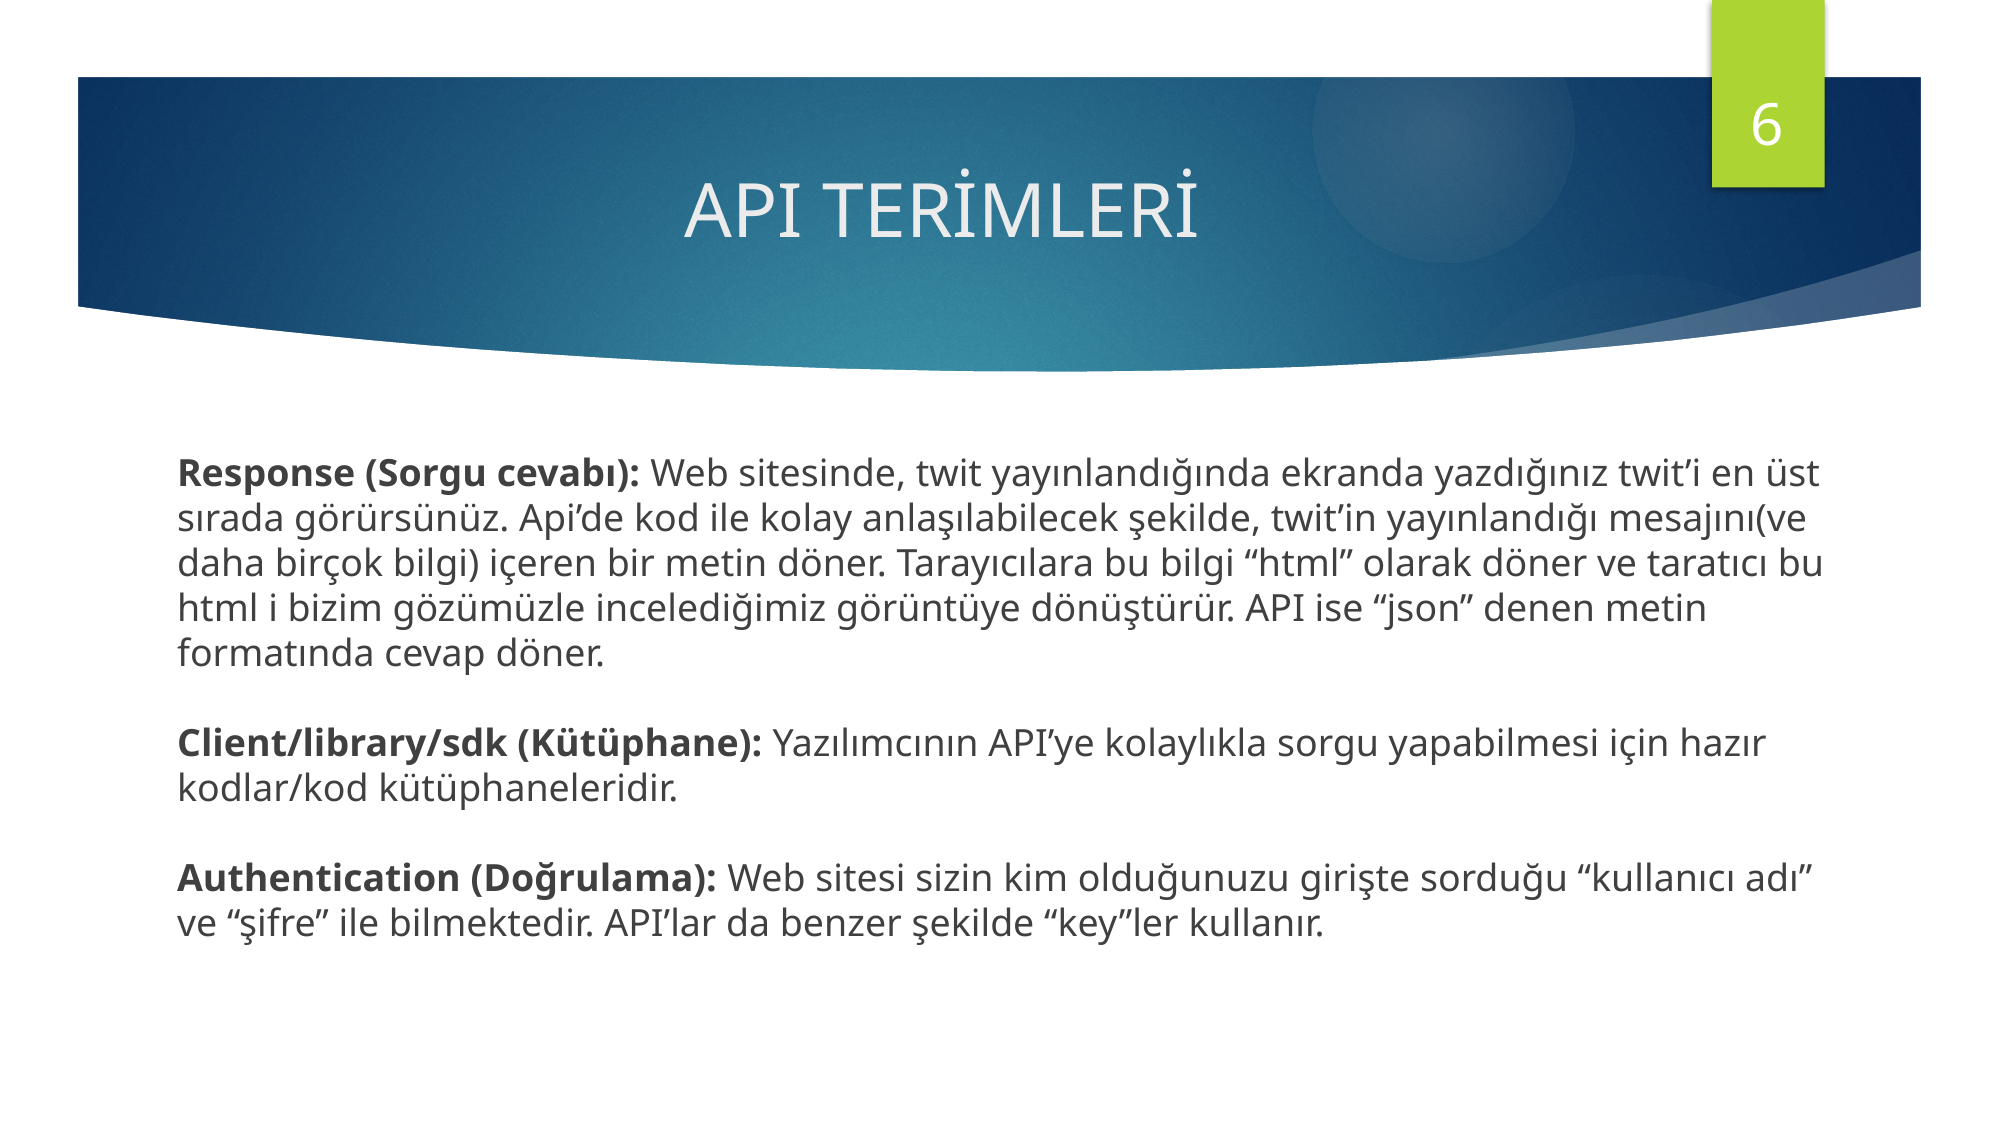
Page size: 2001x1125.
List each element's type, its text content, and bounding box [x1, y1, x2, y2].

title API TERİMLERİ [669, 149, 2000, 266]
text_box Response (Sorgu cevabı): Web sitesinde, twit yayınlandığında ekranda yazdığınız twit’i en üst sırada görürsünüz. Api’de kod ile kolay anlaşılabilecek şekilde, twit’in yayınlandığı mesajını(ve daha birçok bilgi) içeren bir metin döner. Tarayıcılara bu bilgi “html” olarak döner ve taratıcı bu html i bizim gözümüzle incelediğimiz görüntüye dönüştürür. API ise “json” denen metin formatında cevap döner. Client/library/sdk (Kütüphane): Yazılımcının API’ye kolaylıkla sorgu yapabilmesi için hazır kodlar/kod kütüphaneleridir. Authentication (Doğrulama): Web sitesi sizin kim olduğunuzu girişte sorduğu “kullanıcı adı” ve “şifre” ile bilmektedir. API’lar da benzer şekilde “key”ler kullanır. [162, 441, 1873, 952]
slide_number 6 [1698, 48, 1836, 175]
